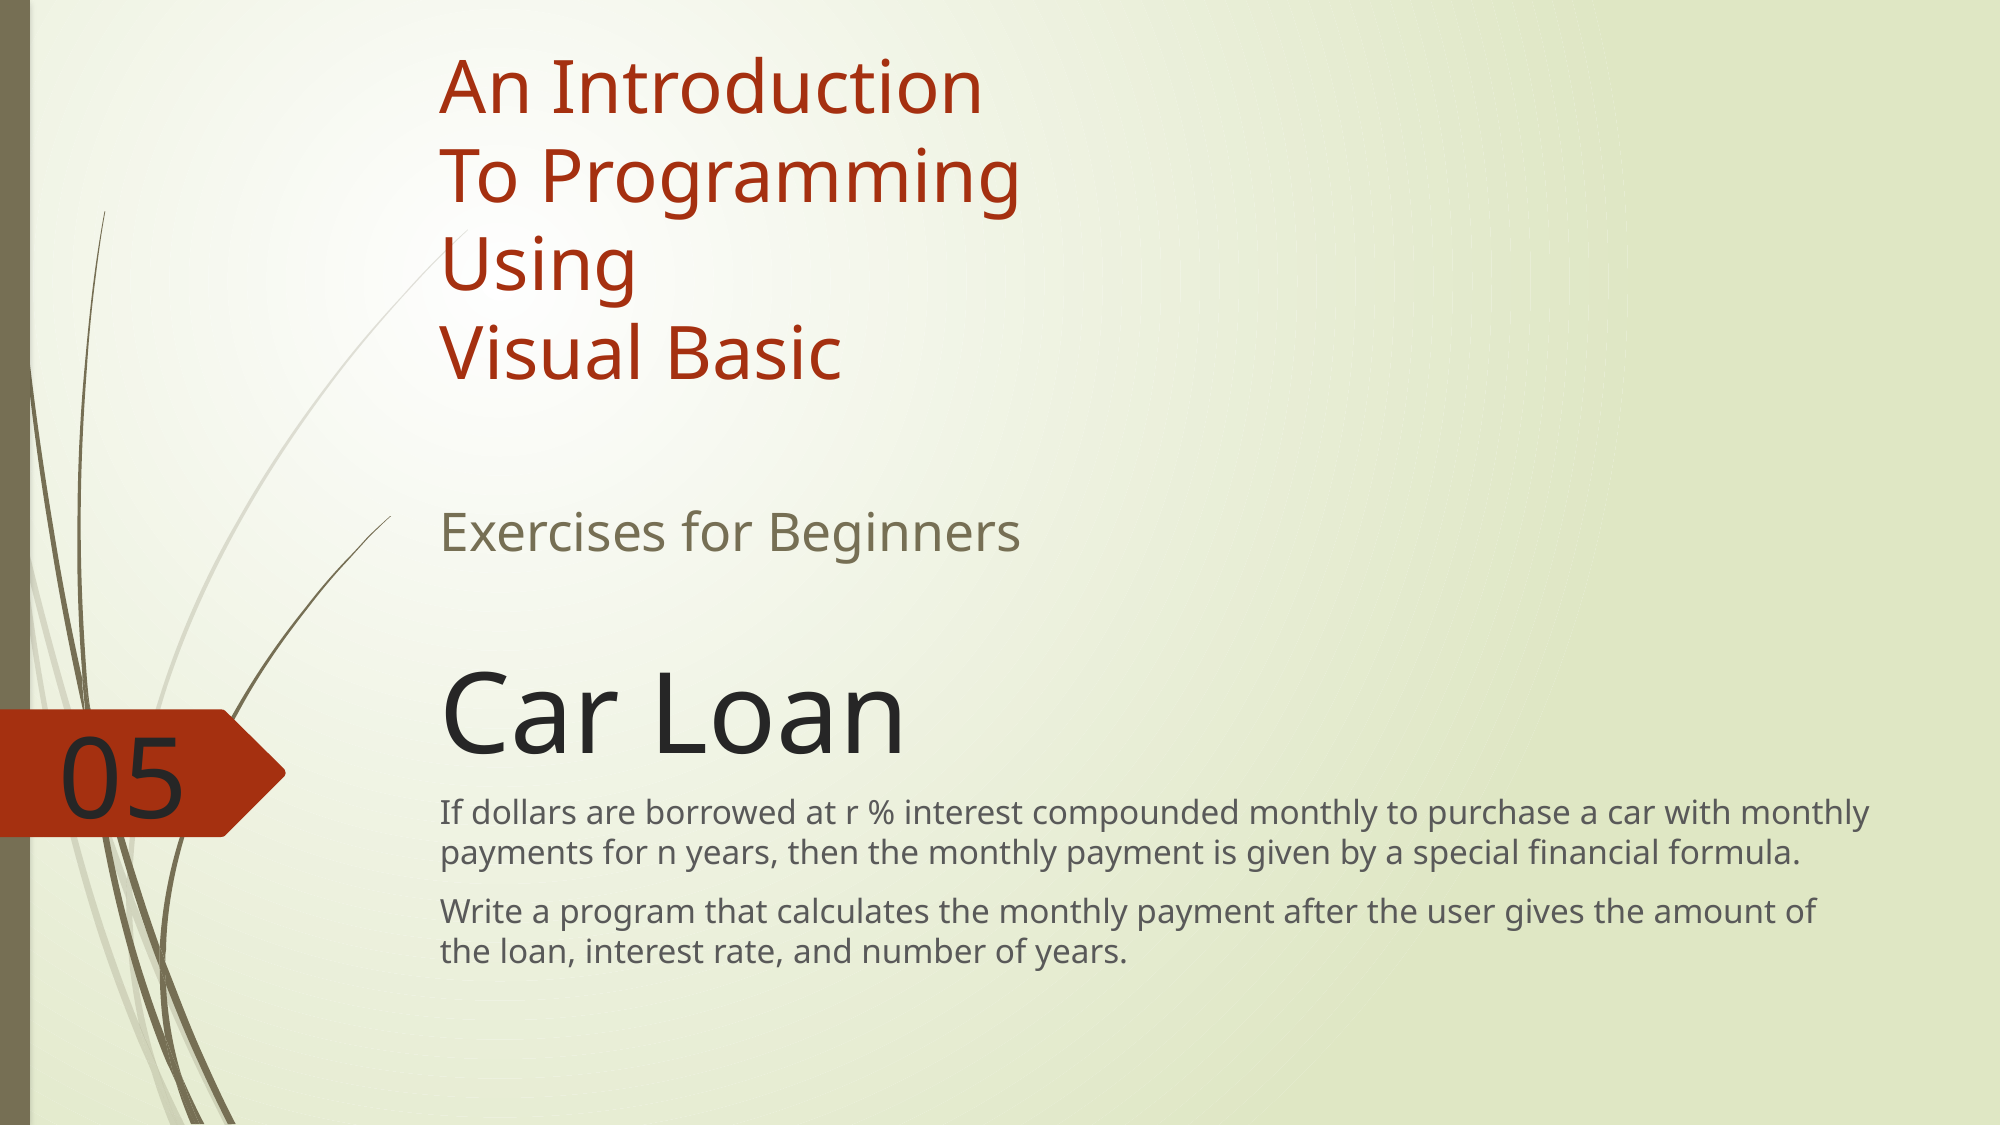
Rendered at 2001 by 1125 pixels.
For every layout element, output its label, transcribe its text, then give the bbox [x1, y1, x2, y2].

subtitle If dollars are borrowed at r % interest compounded monthly to purchase a car with monthly payments for n years, then the monthly payment is given by a special financial formula. Write a program that calculates the monthly payment after the user gives the amount of the loan, interest rate, and number of years. [424, 783, 1888, 995]
title Car Loan [424, 570, 1888, 783]
text_box An Introduction To Programming Using Visual Basic Exercises for Beginners [424, 27, 1888, 570]
text_box 05 [44, 688, 238, 849]
